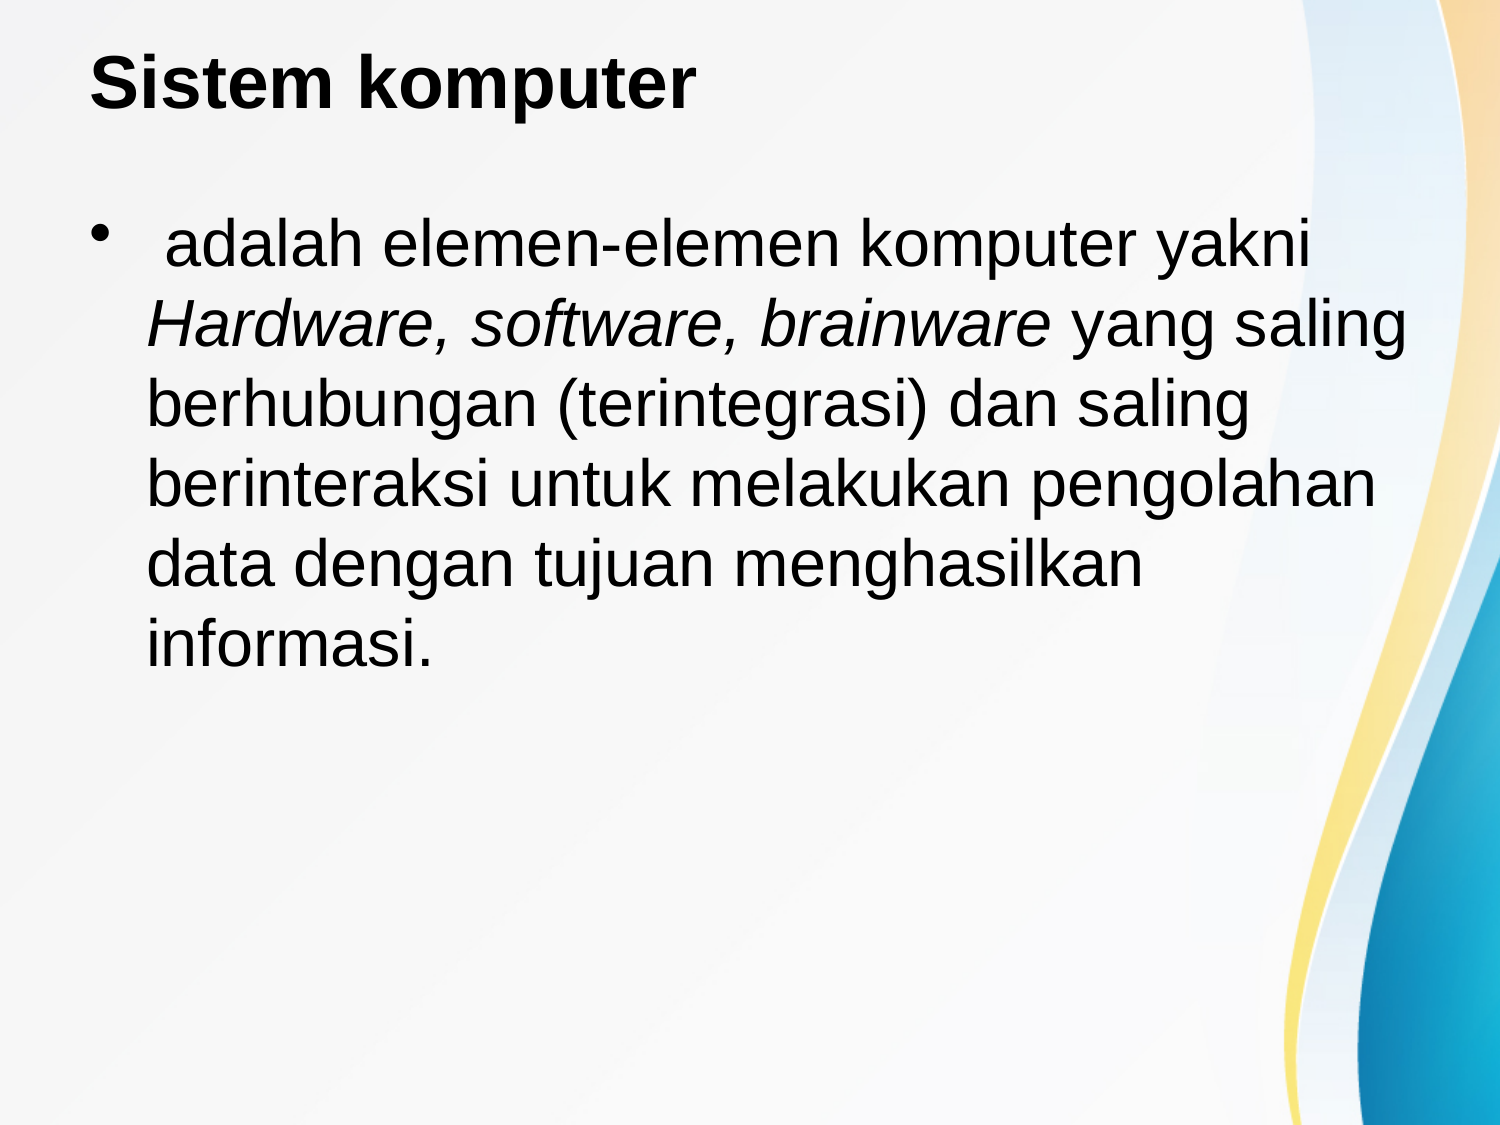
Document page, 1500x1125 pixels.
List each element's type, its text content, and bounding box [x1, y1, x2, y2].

title Sistem komputer [74, 30, 1426, 127]
picture [0, 0, 1500, 1125]
list adalah elemen-elemen komputer yakni Hardware, software, brainware yang saling berhubungan (terintegrasi) dan saling berinteraksi untuk melakukan pengolahan data dengan tujuan menghasilkan informasi. [74, 192, 1426, 1006]
